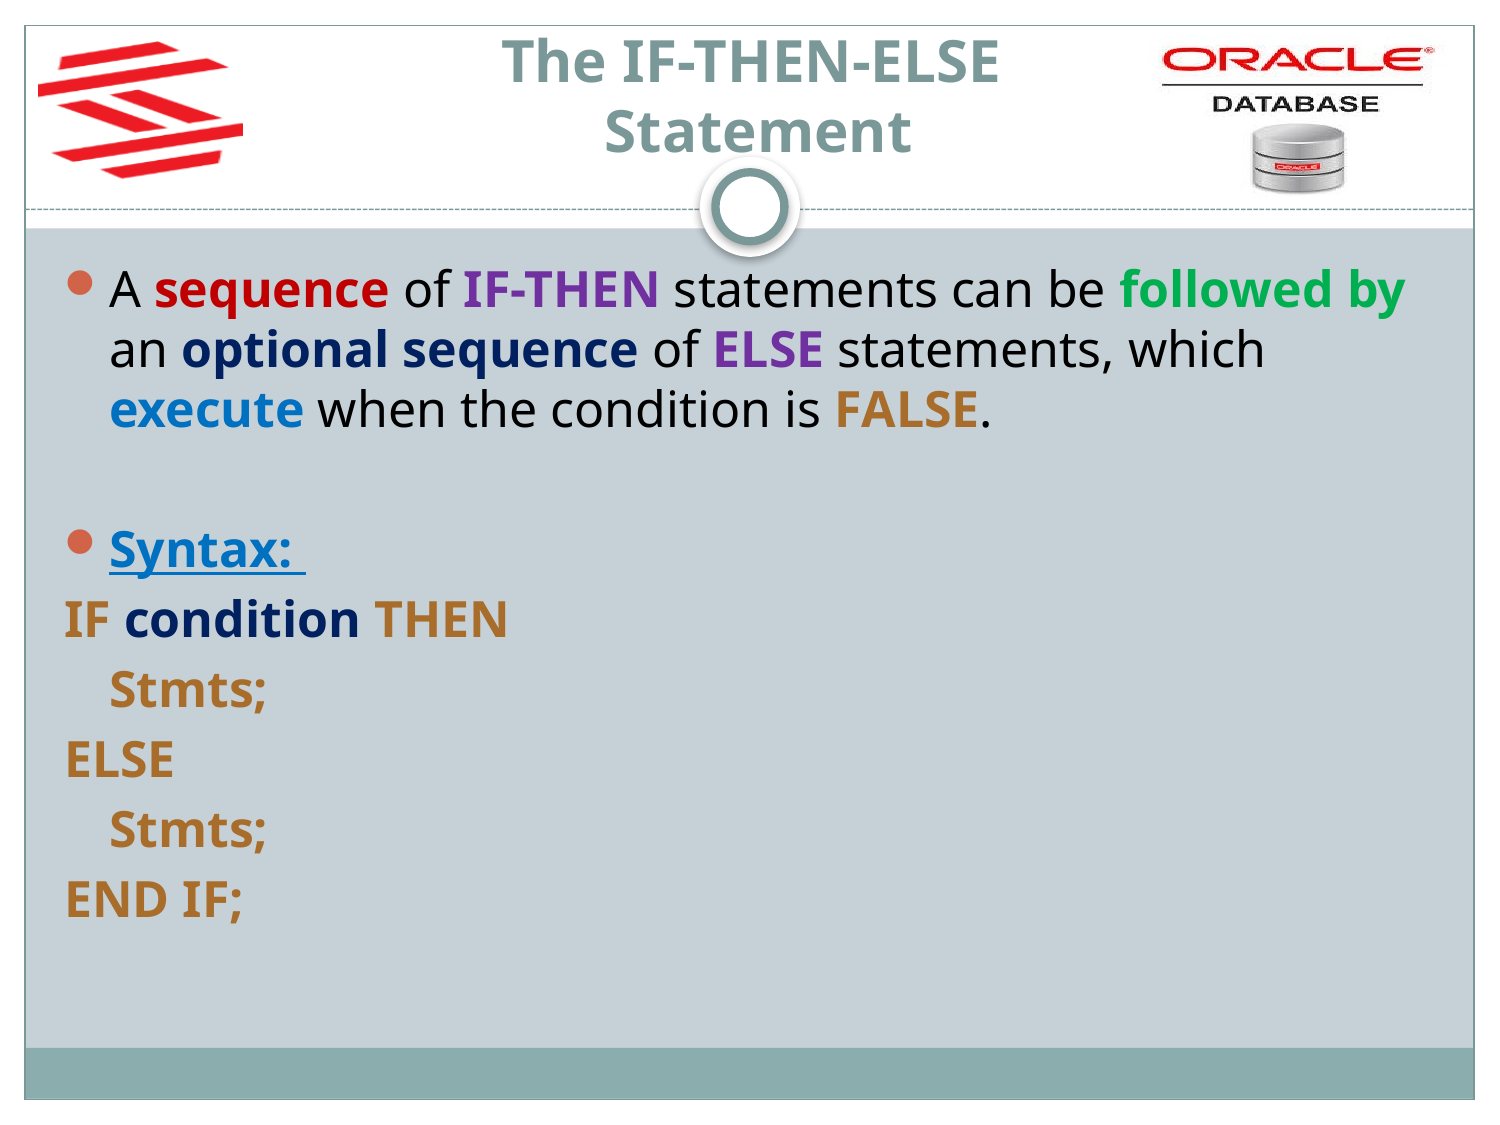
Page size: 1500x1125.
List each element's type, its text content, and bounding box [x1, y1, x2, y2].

picture [37, 40, 243, 185]
list A sequence of IF-THEN statements can be followed by an optional sequence of ELSE statements, which execute when the condition is FALSE. Syntax: IF condition THEN Stmts; ELSE Stmts; END IF; [49, 250, 1445, 1047]
picture [1148, 34, 1453, 200]
title The IF-THEN-ELSE Statement [248, 46, 1141, 172]
